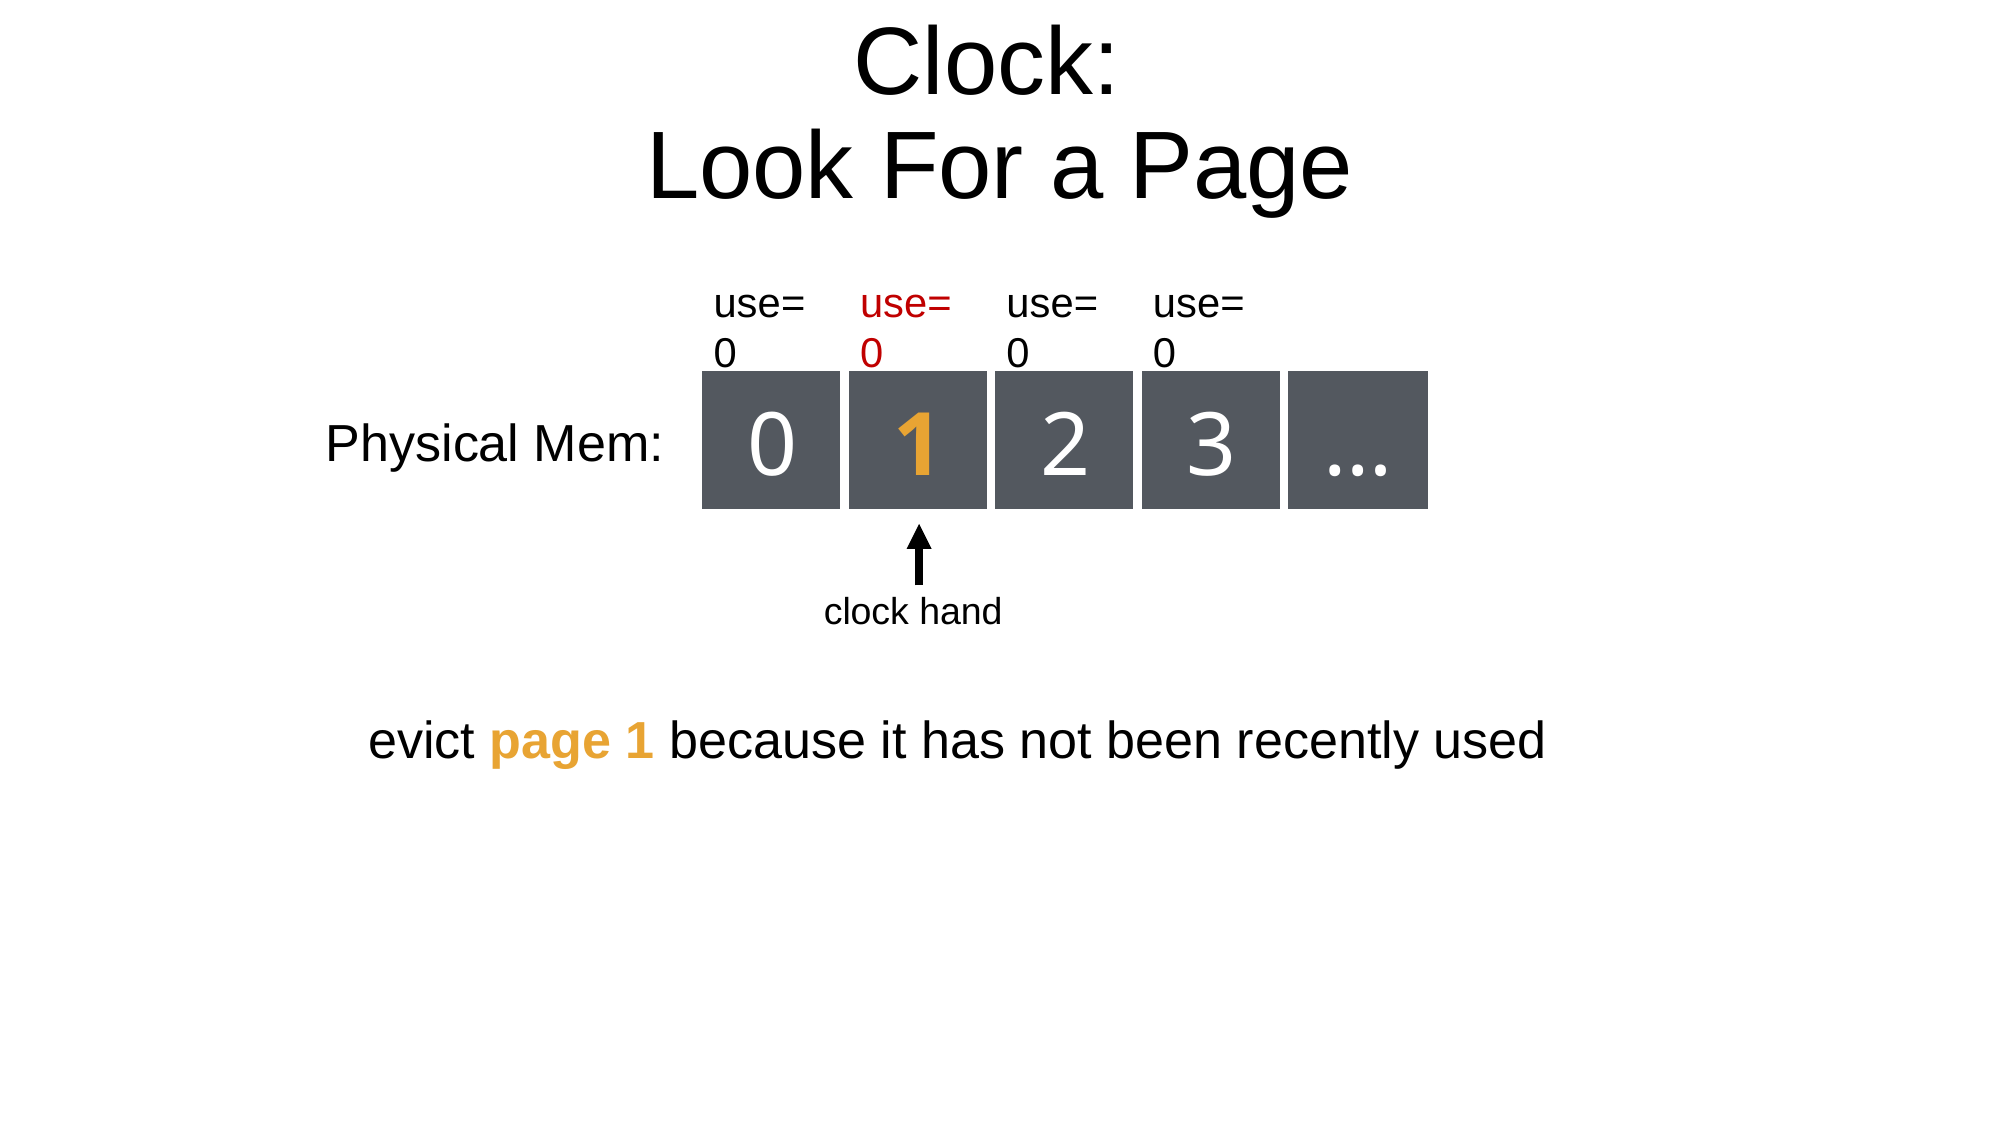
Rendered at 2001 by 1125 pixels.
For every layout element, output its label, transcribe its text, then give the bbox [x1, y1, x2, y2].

text_box use=0 [1000, 270, 1121, 382]
text_box … [1283, 367, 1433, 514]
text_box use=0 [707, 270, 828, 382]
text_box clock hand [817, 581, 1012, 639]
text_box 3 [1137, 367, 1283, 514]
title Clock: Look For a Page [377, 10, 1622, 221]
text_box Physical Mem: [319, 403, 676, 478]
text_box 0 [698, 367, 844, 514]
text_box evict page 1 because it has not been recently used [362, 700, 1607, 775]
text_box use=0 [1147, 270, 1267, 382]
text_box 1 [844, 367, 991, 514]
text_box use=0 [854, 270, 974, 382]
text_box 2 [991, 367, 1137, 514]
